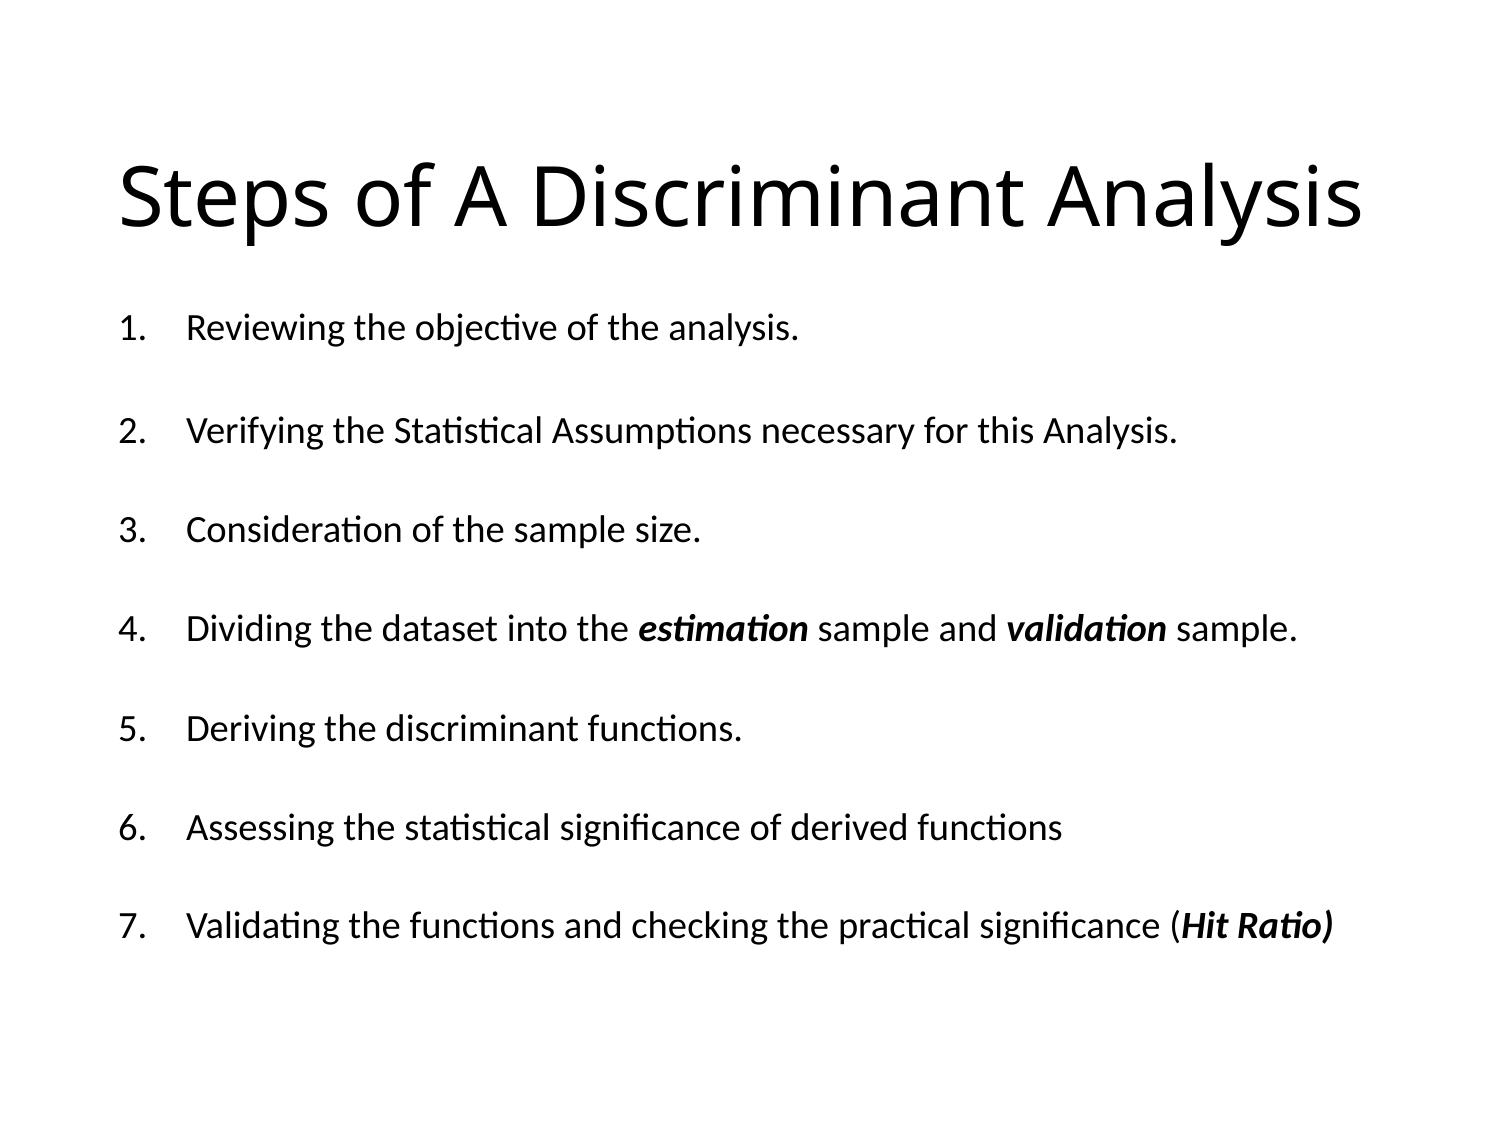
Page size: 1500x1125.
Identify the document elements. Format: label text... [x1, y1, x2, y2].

list Reviewing the objective of the analysis. Verifying the Statistical Assumptions necessary for this Analysis. Consideration of the sample size. Dividing the dataset into the estimation sample and validation sample. Deriving the discriminant functions. Assessing the statistical significance of derived functions Validating the functions and checking the practical significance (Hit Ratio) [103, 299, 1397, 1014]
title Steps of A Discriminant Analysis [103, 59, 1397, 278]
